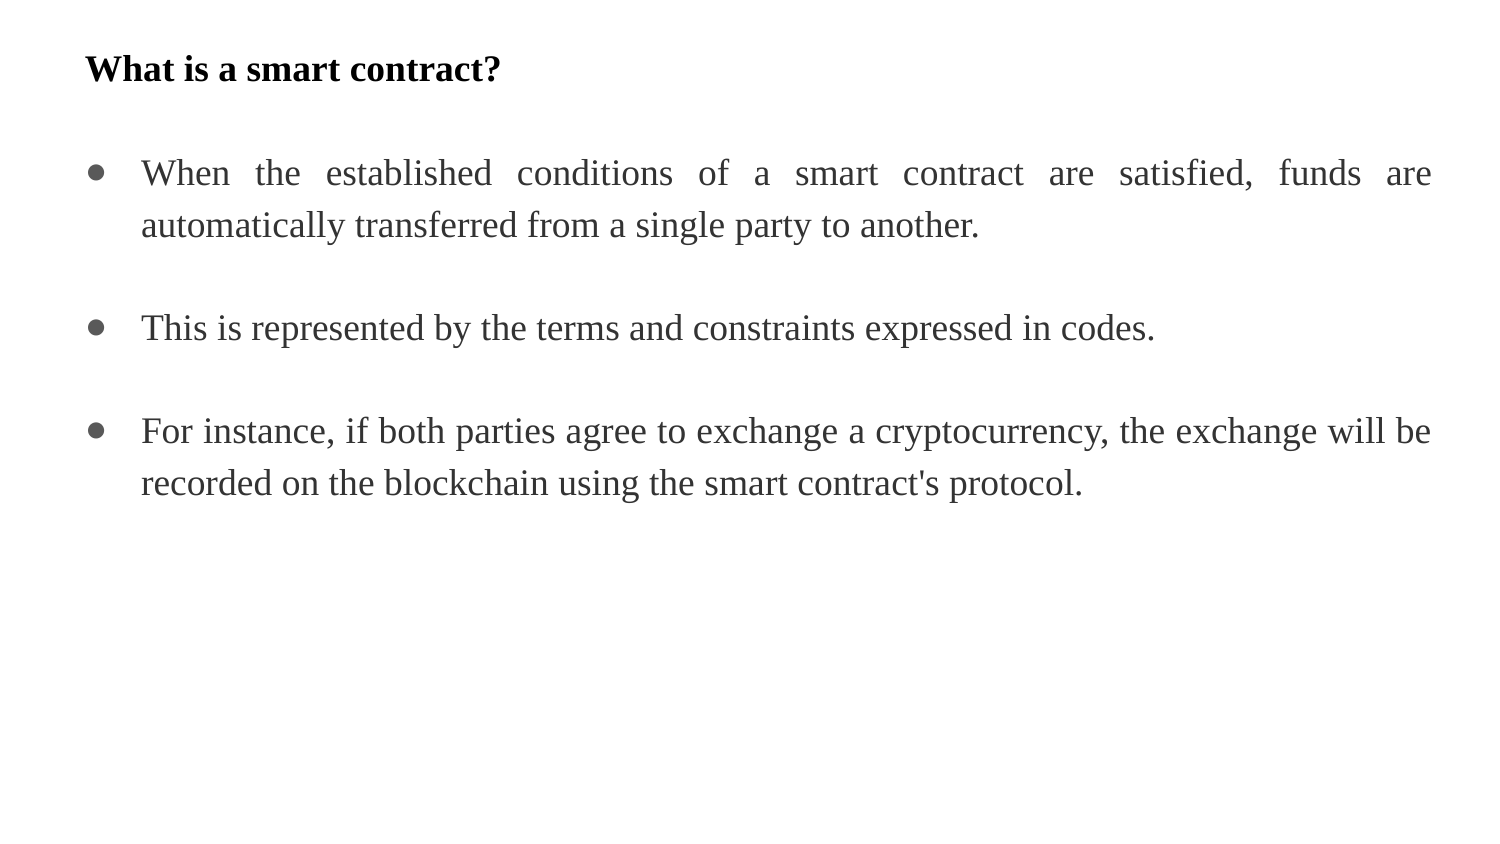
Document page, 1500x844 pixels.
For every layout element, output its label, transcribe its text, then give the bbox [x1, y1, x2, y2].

list What is a smart contract? When the established conditions of a smart contract are satisfied, funds are automatically transferred from a single party to another. This is represented by the terms and constraints expressed in codes. For instance, if both parties agree to exchange a cryptocurrency, the exchange will be recorded on the blockchain using the smart contract's protocol. [51, 22, 1449, 696]
